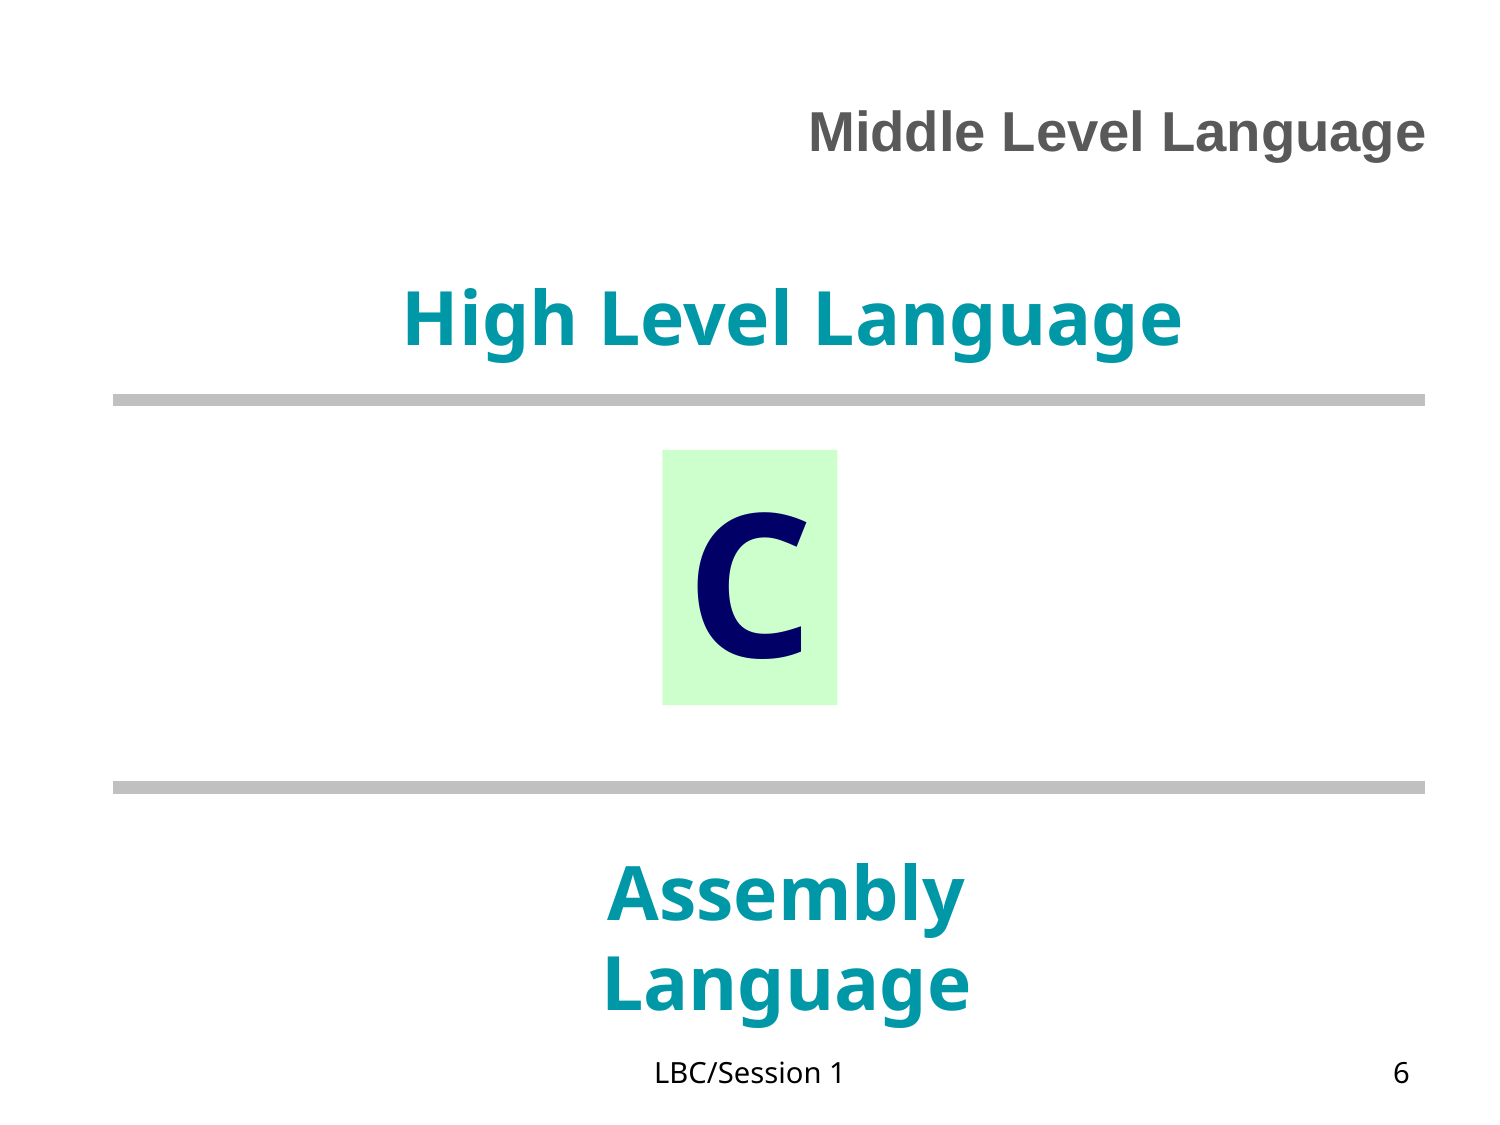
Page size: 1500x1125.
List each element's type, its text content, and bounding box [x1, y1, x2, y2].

text_box High Level Language [385, 262, 1200, 368]
text_box 6 [1074, 1046, 1425, 1125]
text_box Assembly Language [397, 837, 1175, 943]
text_box LBC/Session 1 [512, 1046, 988, 1125]
text_box C [662, 449, 838, 706]
text_box Middle Level Language [224, 87, 1442, 171]
